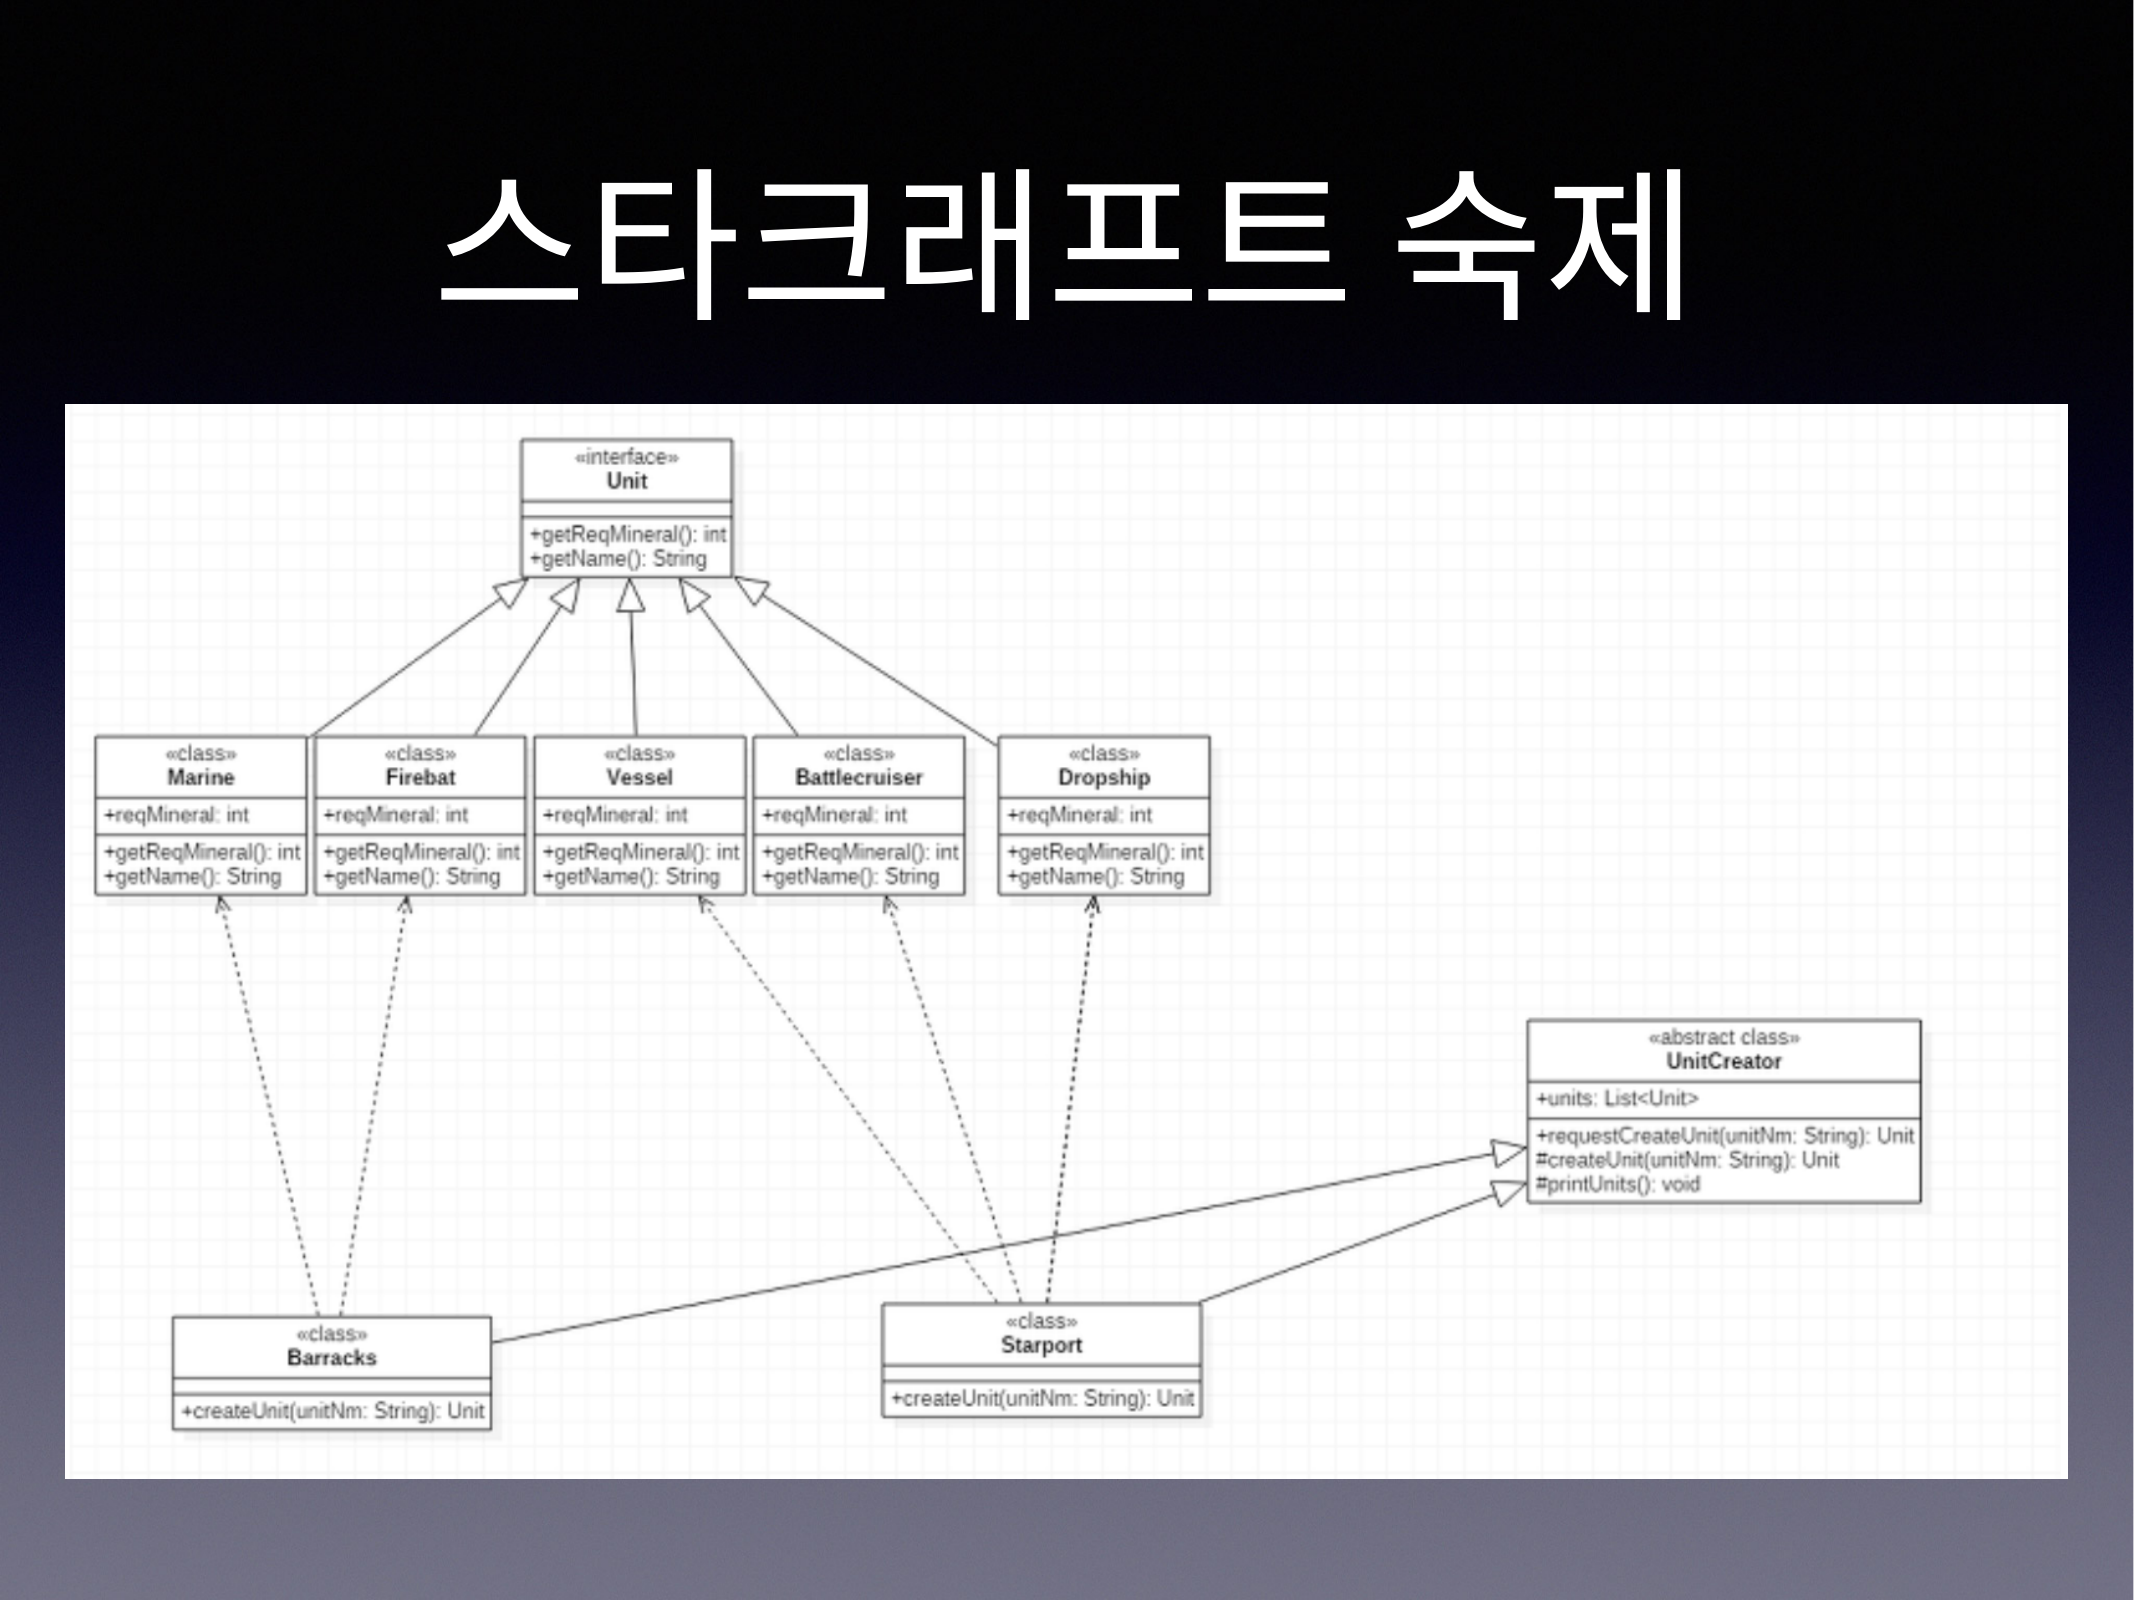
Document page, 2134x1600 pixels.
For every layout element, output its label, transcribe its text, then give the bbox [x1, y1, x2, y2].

picture [0, 0, 2134, 1600]
title 스타크래프트 숙제 [155, 66, 1978, 393]
